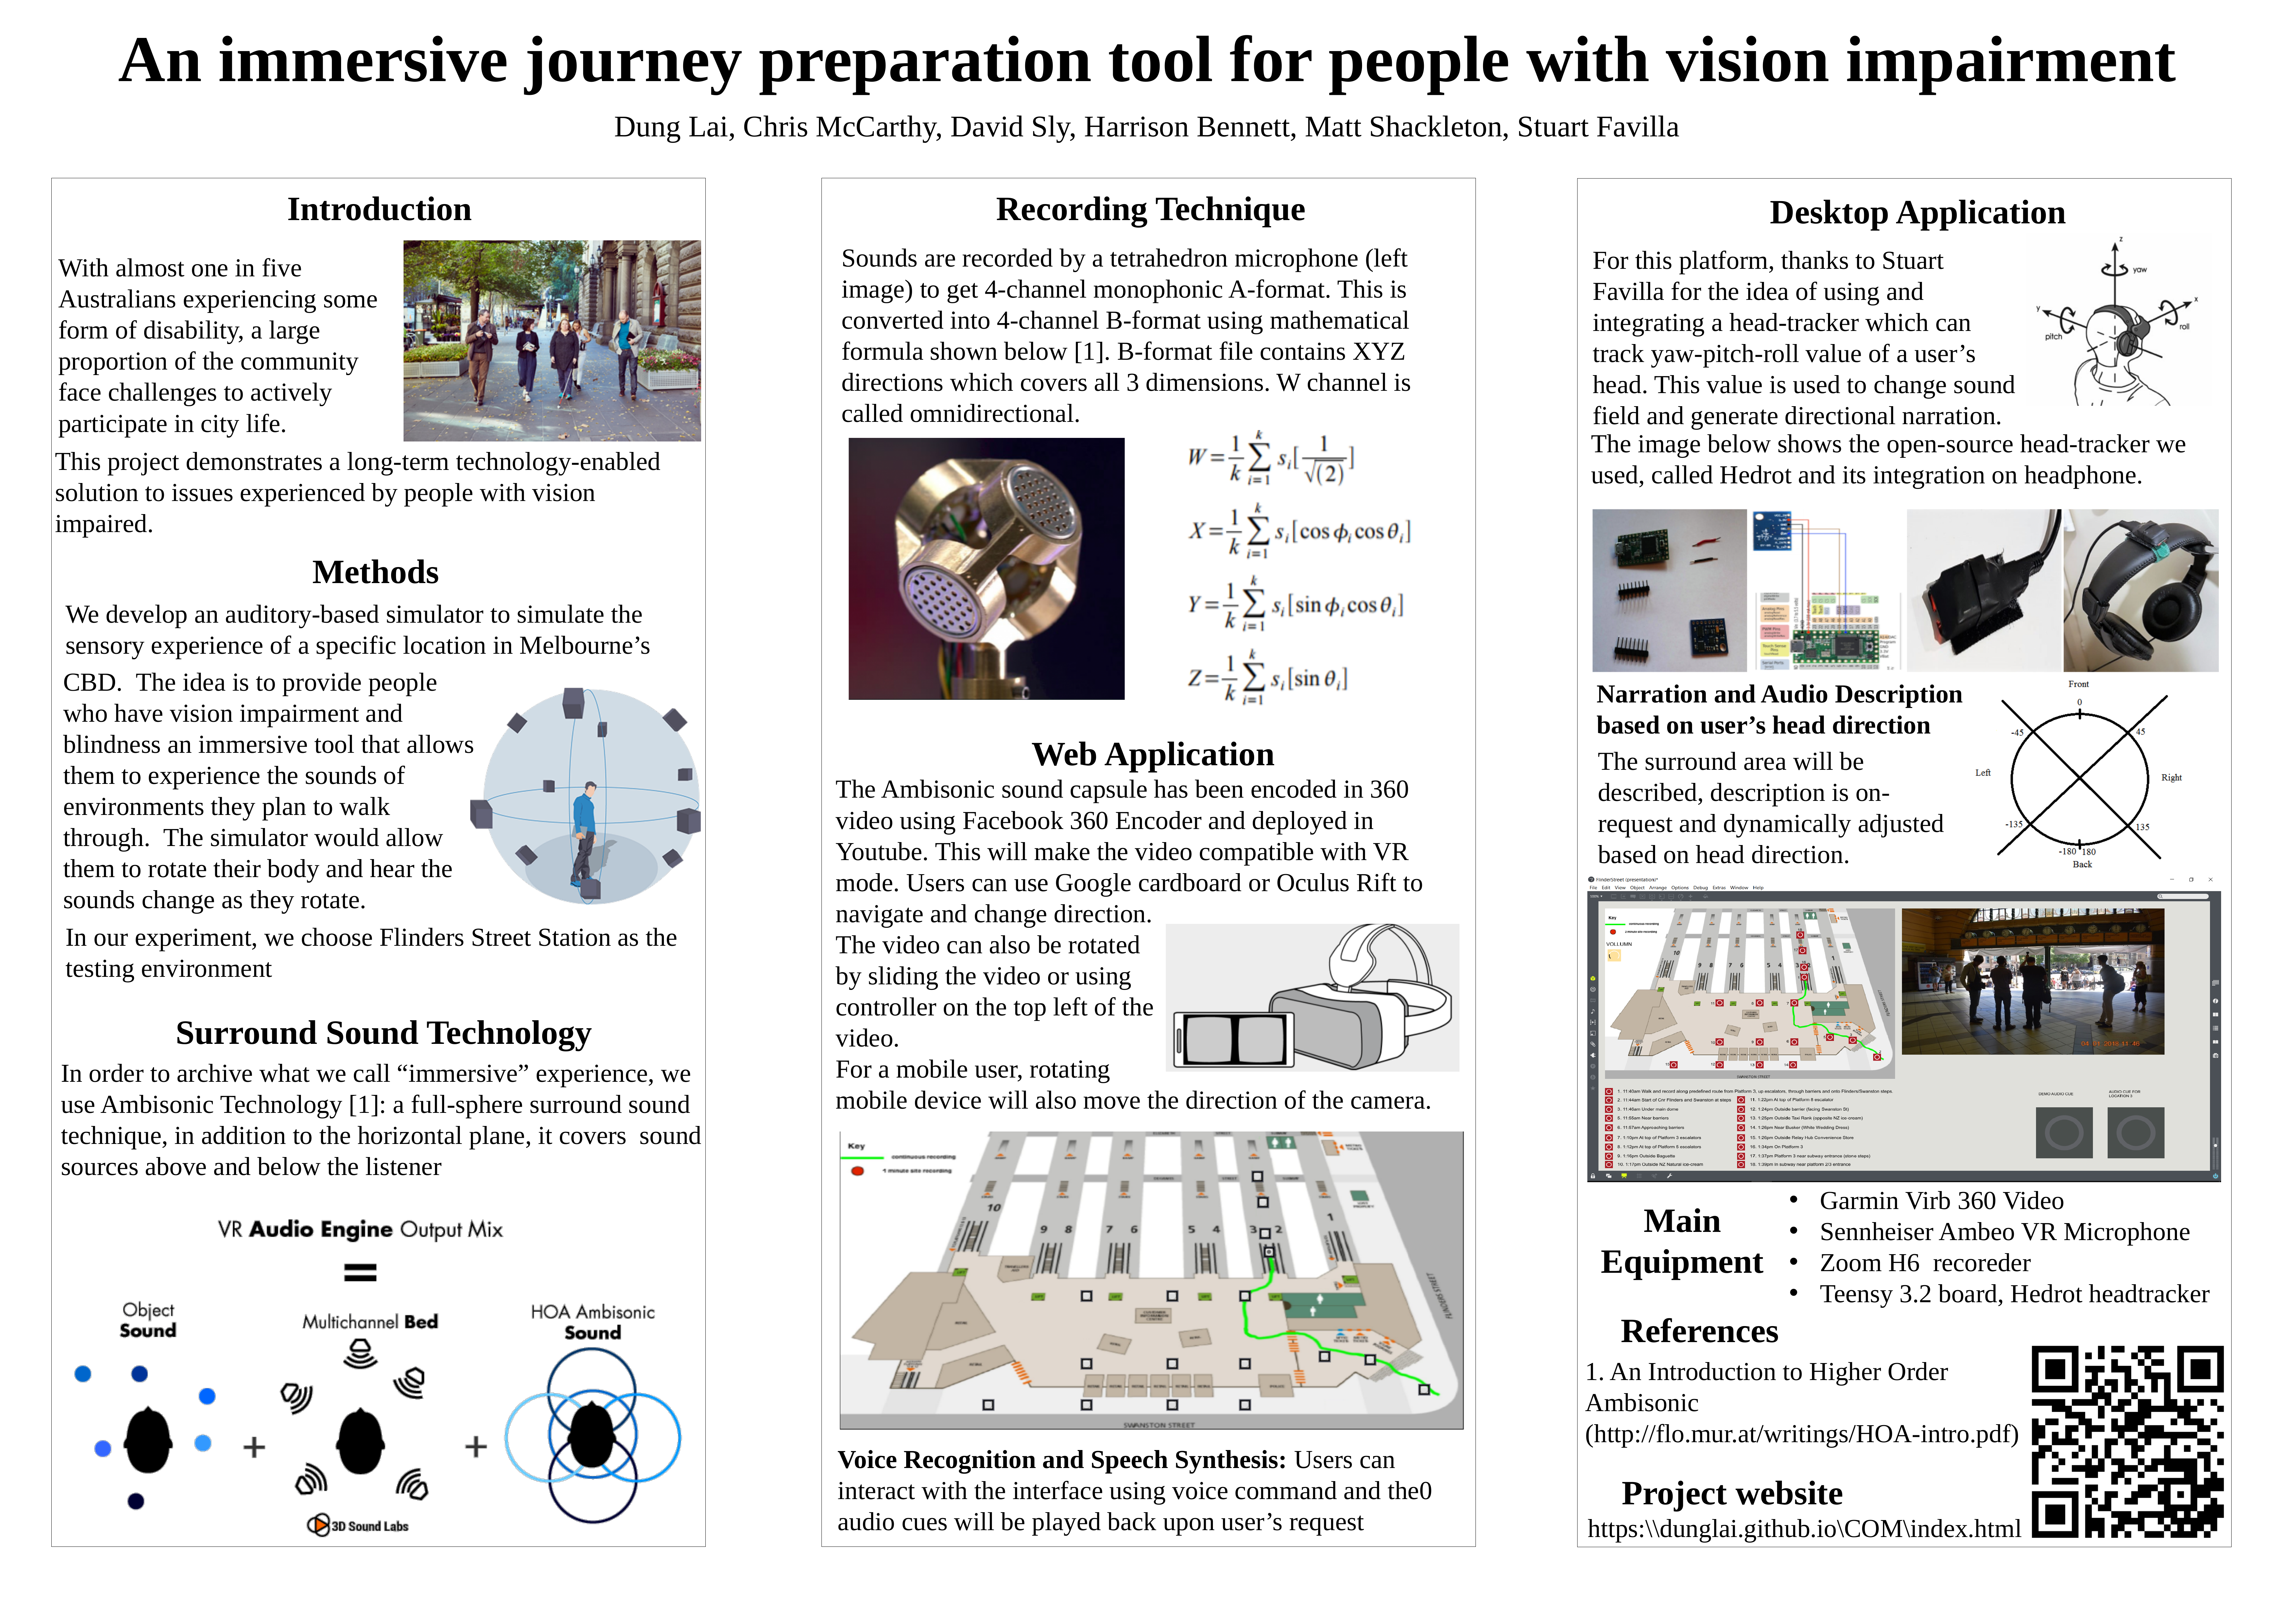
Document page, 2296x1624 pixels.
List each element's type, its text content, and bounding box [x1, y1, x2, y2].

picture [1587, 676, 2221, 1182]
picture [1166, 924, 1460, 1072]
title An immersive journey preparation tool for people with vision impairment [0, 0, 2296, 98]
text_box Narration and Audio Description based on user’s head direction [1592, 674, 1983, 741]
text_box In order to archive what we call “immersive” experience, we use Ambisonic Technology [1]: a full-sphere surround sound technique, in addition to the horizontal plane, it covers sound sources above and below the listener [56, 1053, 708, 1183]
picture [404, 240, 701, 441]
text_box Main Equipment [1580, 1195, 1784, 1282]
text_box Introduction [53, 183, 707, 230]
picture [849, 438, 1125, 700]
picture [2026, 1340, 2231, 1545]
text_box Desktop Application [1590, 187, 2247, 233]
picture [1168, 430, 1429, 715]
text_box Dung Lai, Chris McCarthy, David Sly, Harrison Bennett, Matt Shackleton, Stuart Favilla [0, 108, 2296, 146]
picture [2026, 233, 2212, 406]
picture [1592, 508, 2219, 673]
text_box Recording Technique [823, 183, 1480, 230]
text_box For this platform, thanks to Stuart Favilla for the idea of using and integrating a head-tracker which can track yaw-pitch-roll value of a user’s head. This value is used to change sound field and generate directional narration. [1588, 241, 2024, 424]
picture [49, 1191, 701, 1539]
picture [840, 1132, 1467, 1433]
text_box Garmin Virb 360 Video Sennheiser Ambeo VR Microphone Zoom H6 recoreder Teensy 3.2 board, Hedrot headtracker [1784, 1181, 2230, 1310]
text_box We develop an auditory-based simulator to simulate the sensory experience of a specific location in Melbourne’s [60, 594, 713, 662]
text_box Surround Sound Technology [57, 1007, 711, 1053]
text_box The surround area will be described, description is on-request and dynamically adjusted based on head direction. [1593, 741, 1956, 871]
text_box The image below shows the open-source head-tracker we used, called Hedrot and its integration on headphone. [1586, 424, 2212, 492]
text_box Web Application The Ambisonic sound capsule has been encoded in 360 video using Facebook 360 Encoder and deployed in Youtube. This will make the video compatible with VR mode. Users can use Google cardboard or Oculus Rift to navigate and change direction. The video can also be rotated by sliding the video or using controller on the top left of the video. For a mobile user, rotating mobile device will also move the direction of the camera. [831, 729, 1476, 1116]
text_box With almost one in five Australians experiencing some form of disability, a large proportion of the community face challenges to actively participate in city life. [53, 248, 404, 440]
text_box This project demonstrates a long-term technology-enabled solution to issues experienced by people with vision impaired. [50, 441, 707, 540]
text_box In our experiment, we choose Flinders Street Station as the testing environment [60, 918, 713, 985]
text_box References [1475, 1305, 1925, 1352]
text_box Project website https:\\dunglai.github.io\COM\index.html [1583, 1468, 2029, 1545]
text_box [51, 540, 706, 1547]
text_box Sounds are recorded by a tetrahedron microphone (left image) to get 4-channel monophonic A-format. This is converted into 4-channel B-format using mathematical formula shown below [1]. B-format file contains XYZ directions which covers all 3 dimensions. W channel is called omnidirectional. [837, 238, 1476, 430]
text_box Voice Recognition and Speech Synthesis: Users can interact with the interface using voice command and the0 audio cues will be played back upon user’s request [833, 1440, 1459, 1538]
text_box [1577, 178, 2232, 1547]
text_box 1. An Introduction to Higher Order Ambisonic (http://flo.mur.at/writings/HOA-intro.pdf) [1580, 1352, 2026, 1450]
text_box Methods [49, 547, 703, 593]
text_box [821, 178, 1476, 1547]
text_box CBD. The idea is to provide people who have vision impairment and blindness an immersive tool that allows them to experience the sounds of environments they plan to walk through. The simulator would allow them to rotate their body and hear the sounds change as they rotate. [58, 662, 481, 916]
text_box [51, 178, 706, 441]
picture [470, 687, 701, 905]
